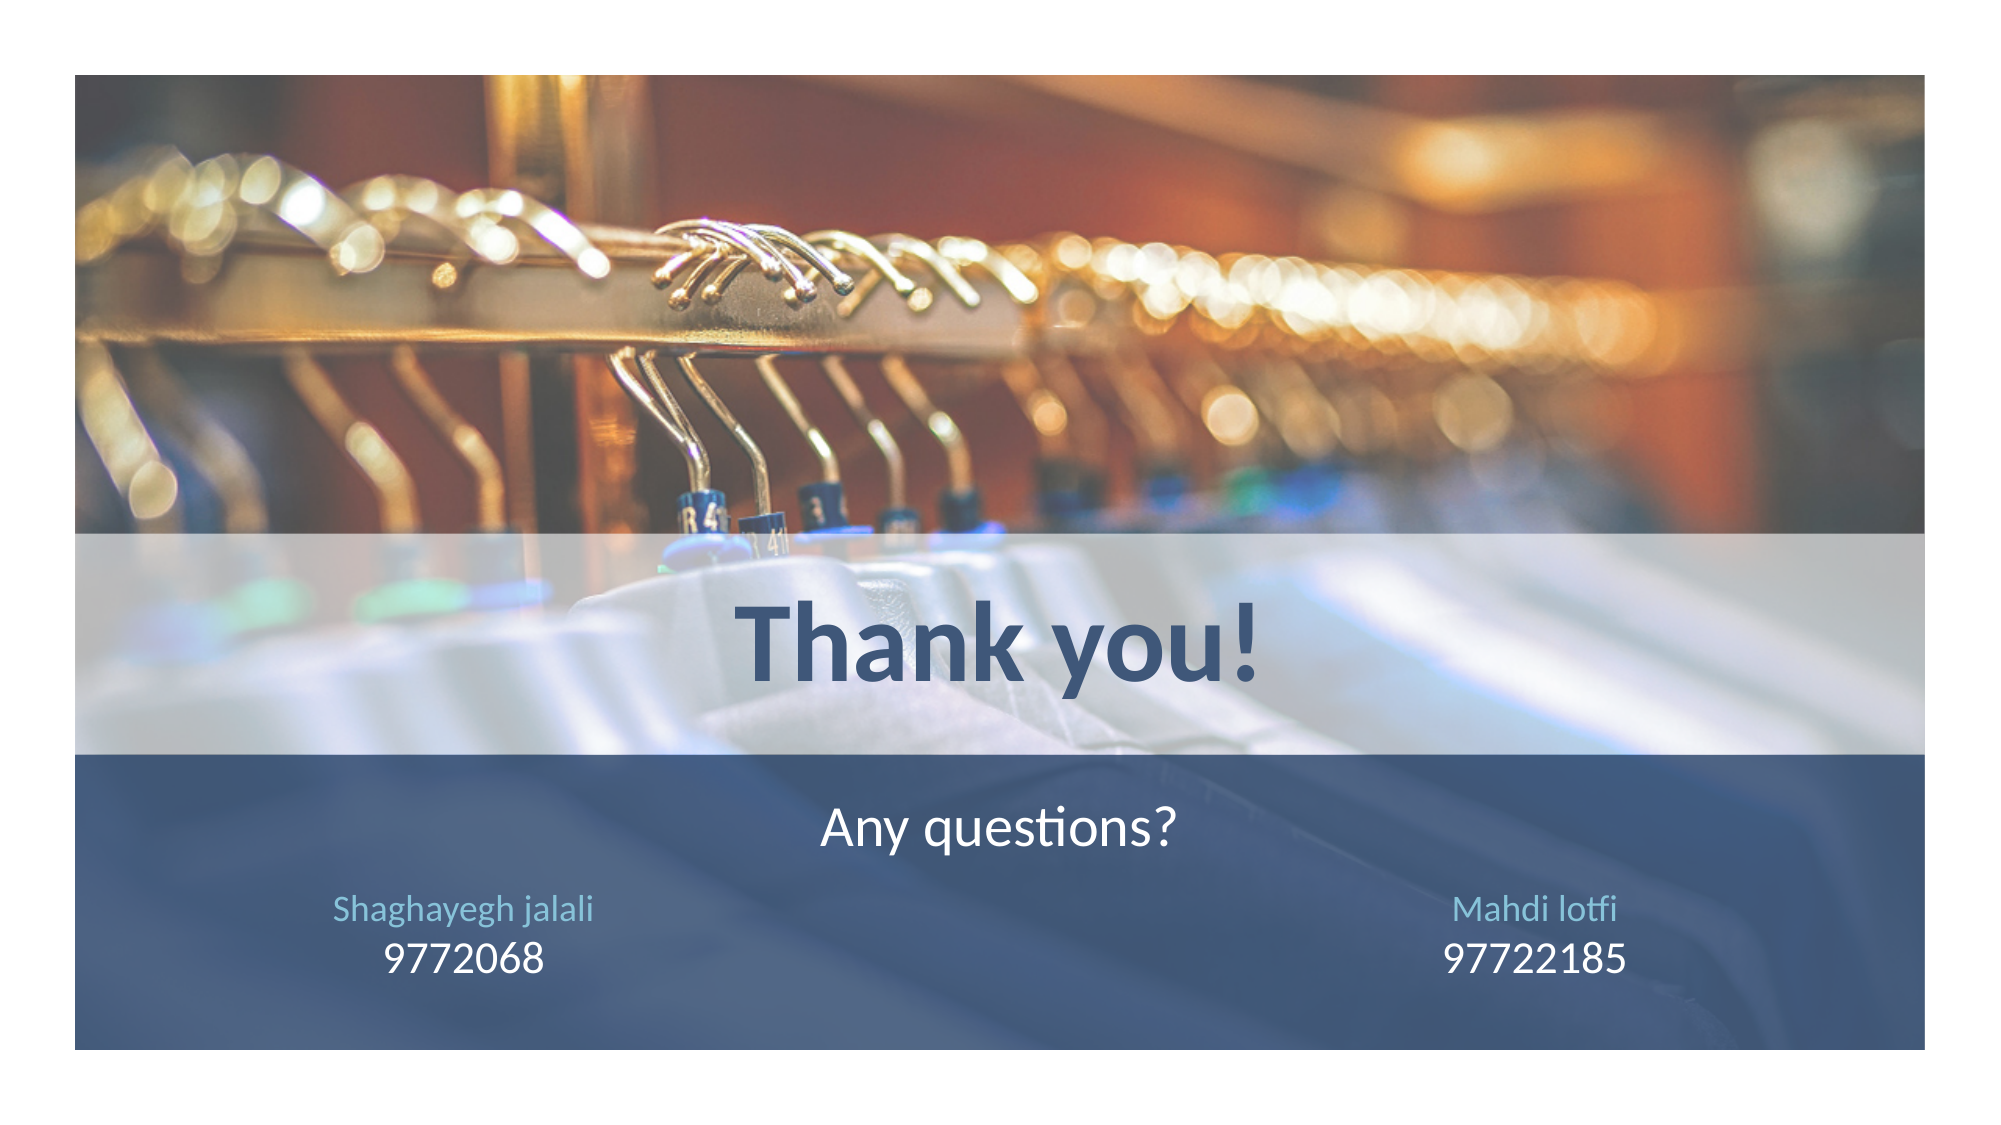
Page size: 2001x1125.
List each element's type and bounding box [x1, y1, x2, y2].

picture [75, 74, 1925, 1050]
